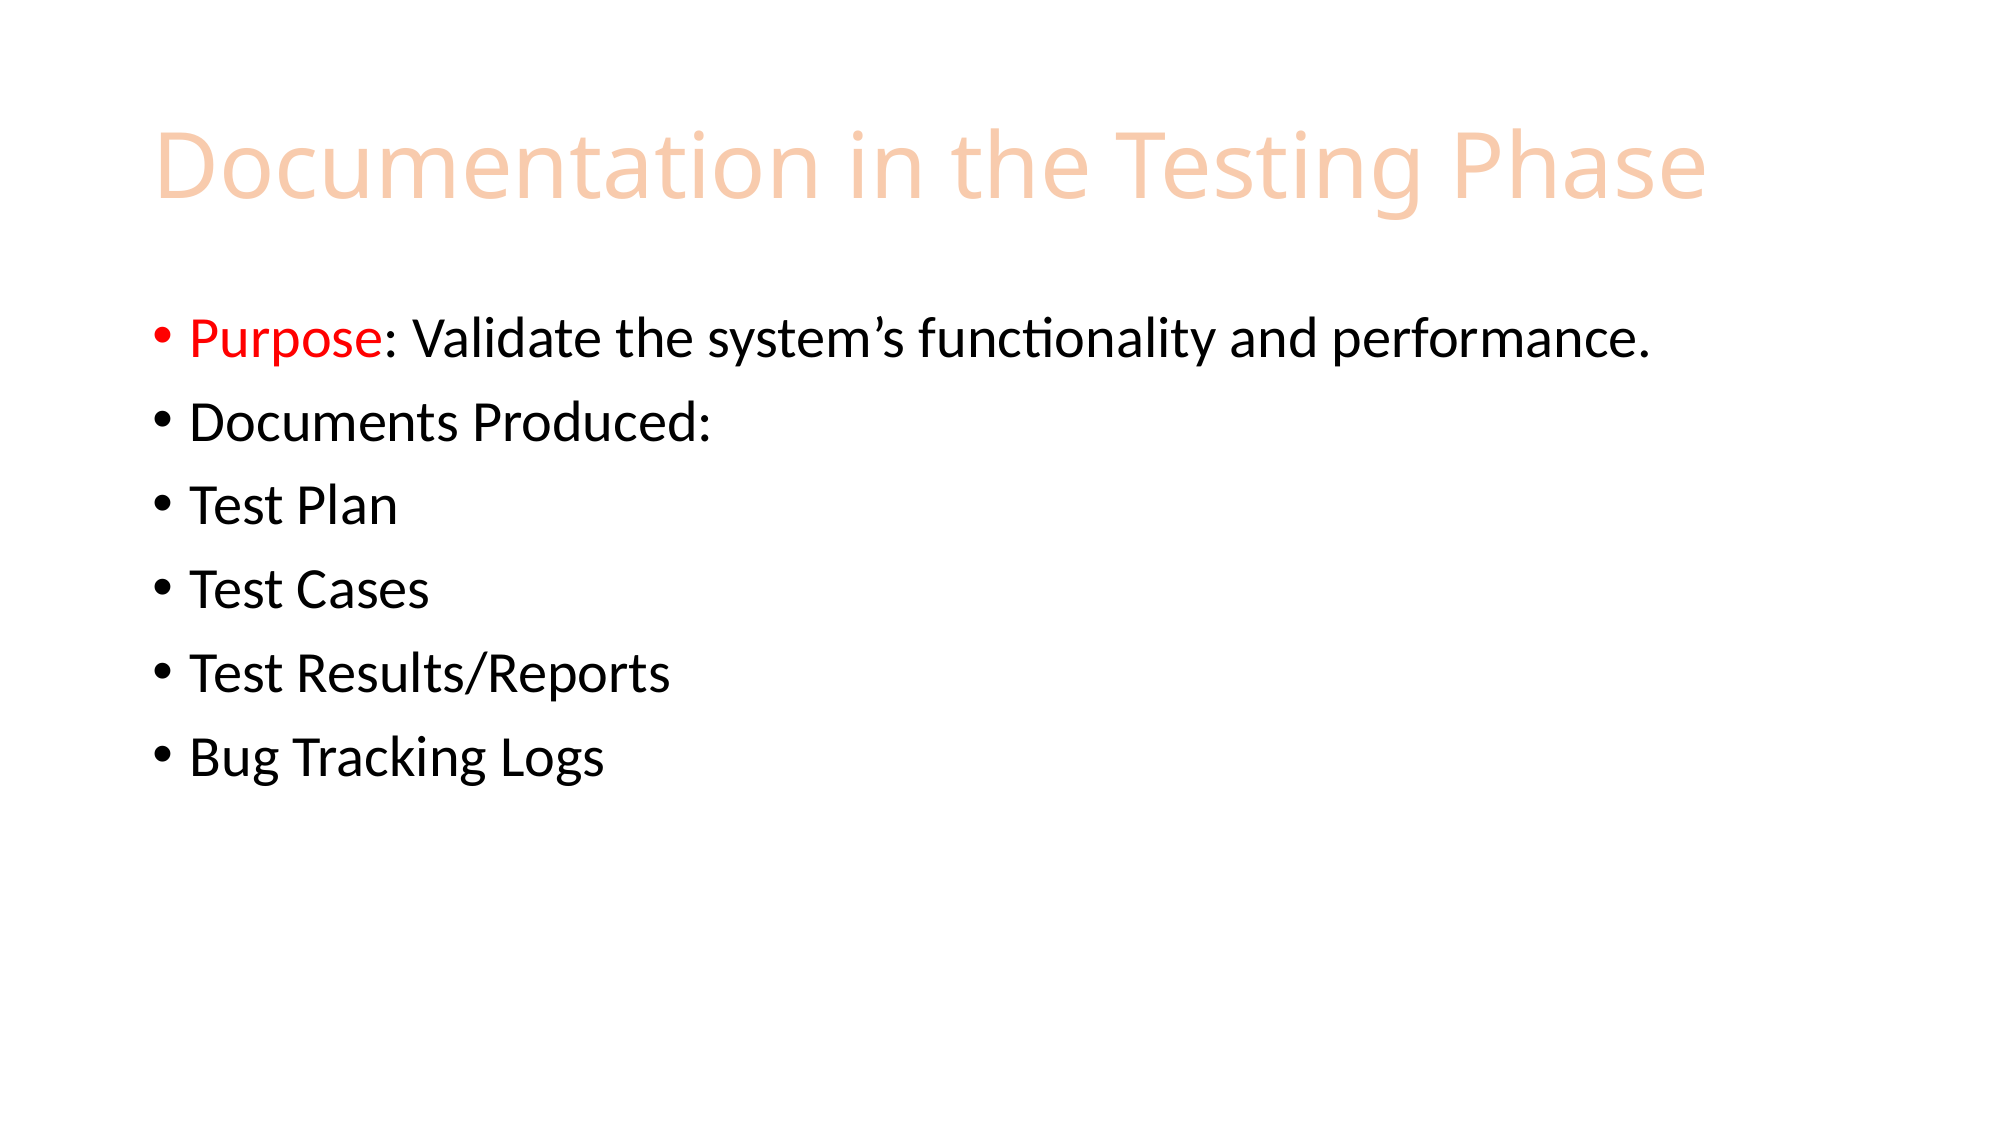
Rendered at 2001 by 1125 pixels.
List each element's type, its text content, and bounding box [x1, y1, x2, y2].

title Documentation in the Testing Phase [137, 59, 1863, 278]
list Purpose: Validate the system’s functionality and performance. Documents Produced: Test Plan Test Cases Test Results/Reports Bug Tracking Logs [137, 299, 1863, 1014]
